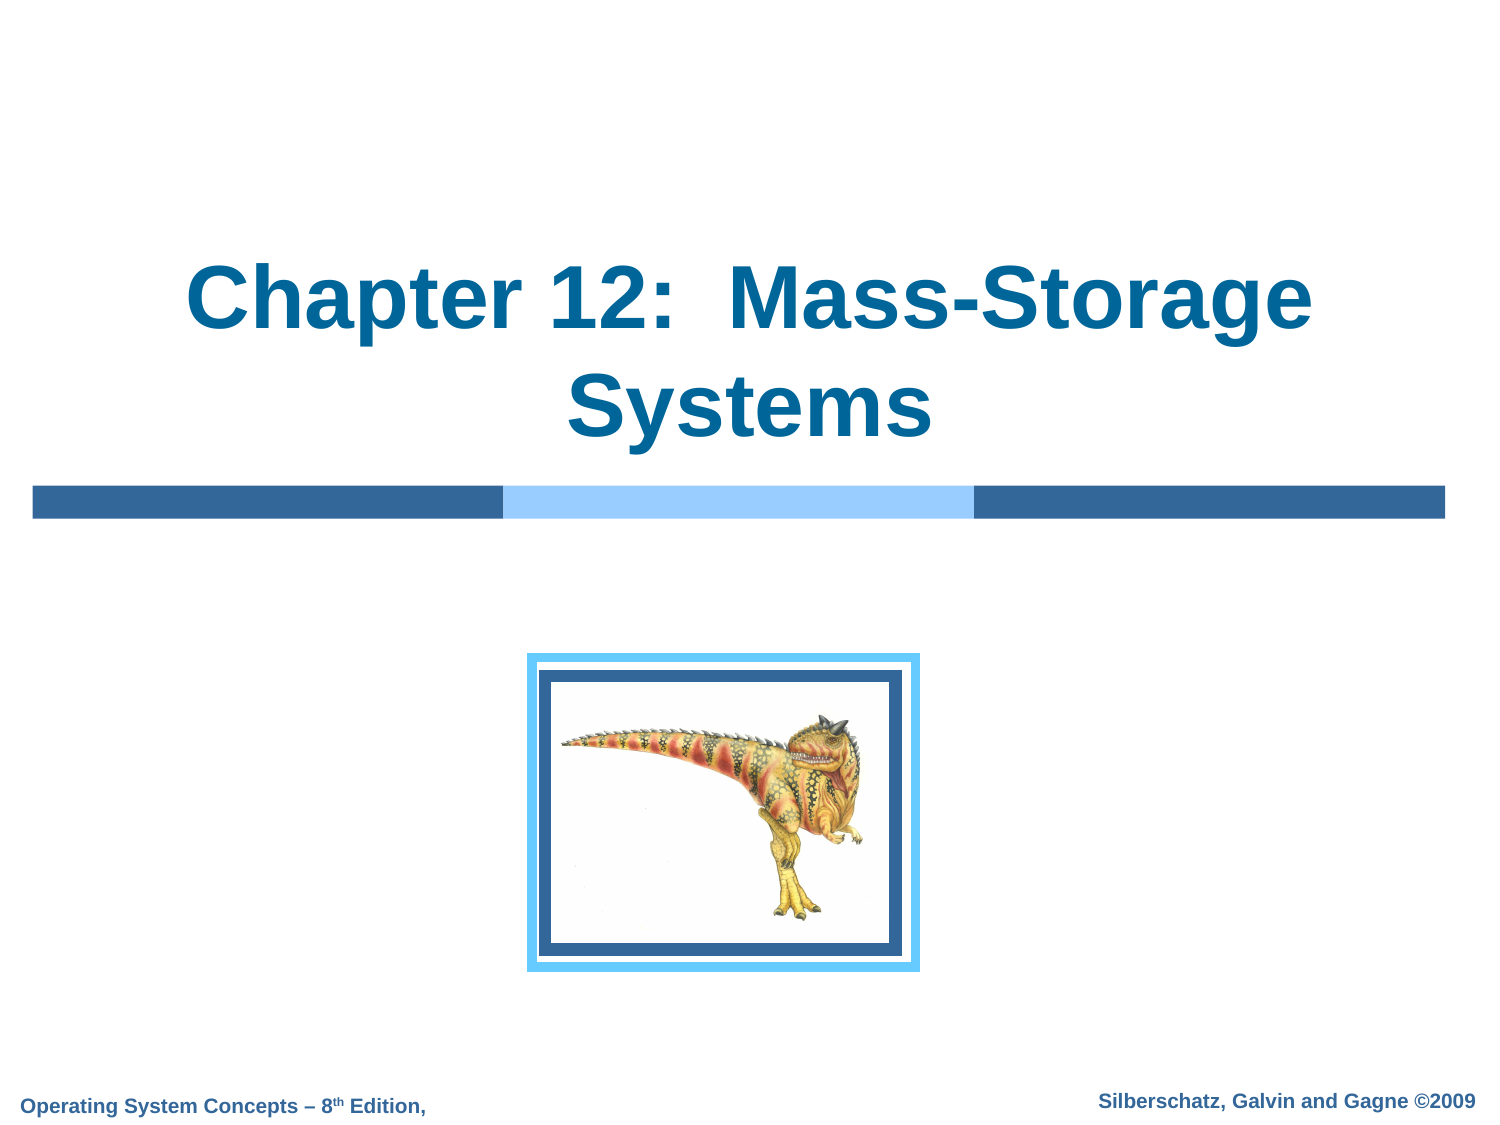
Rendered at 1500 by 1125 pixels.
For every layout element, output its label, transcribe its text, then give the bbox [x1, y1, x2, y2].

title Chapter 12: Mass-Storage Systems [112, 112, 1388, 462]
picture [551, 682, 889, 943]
